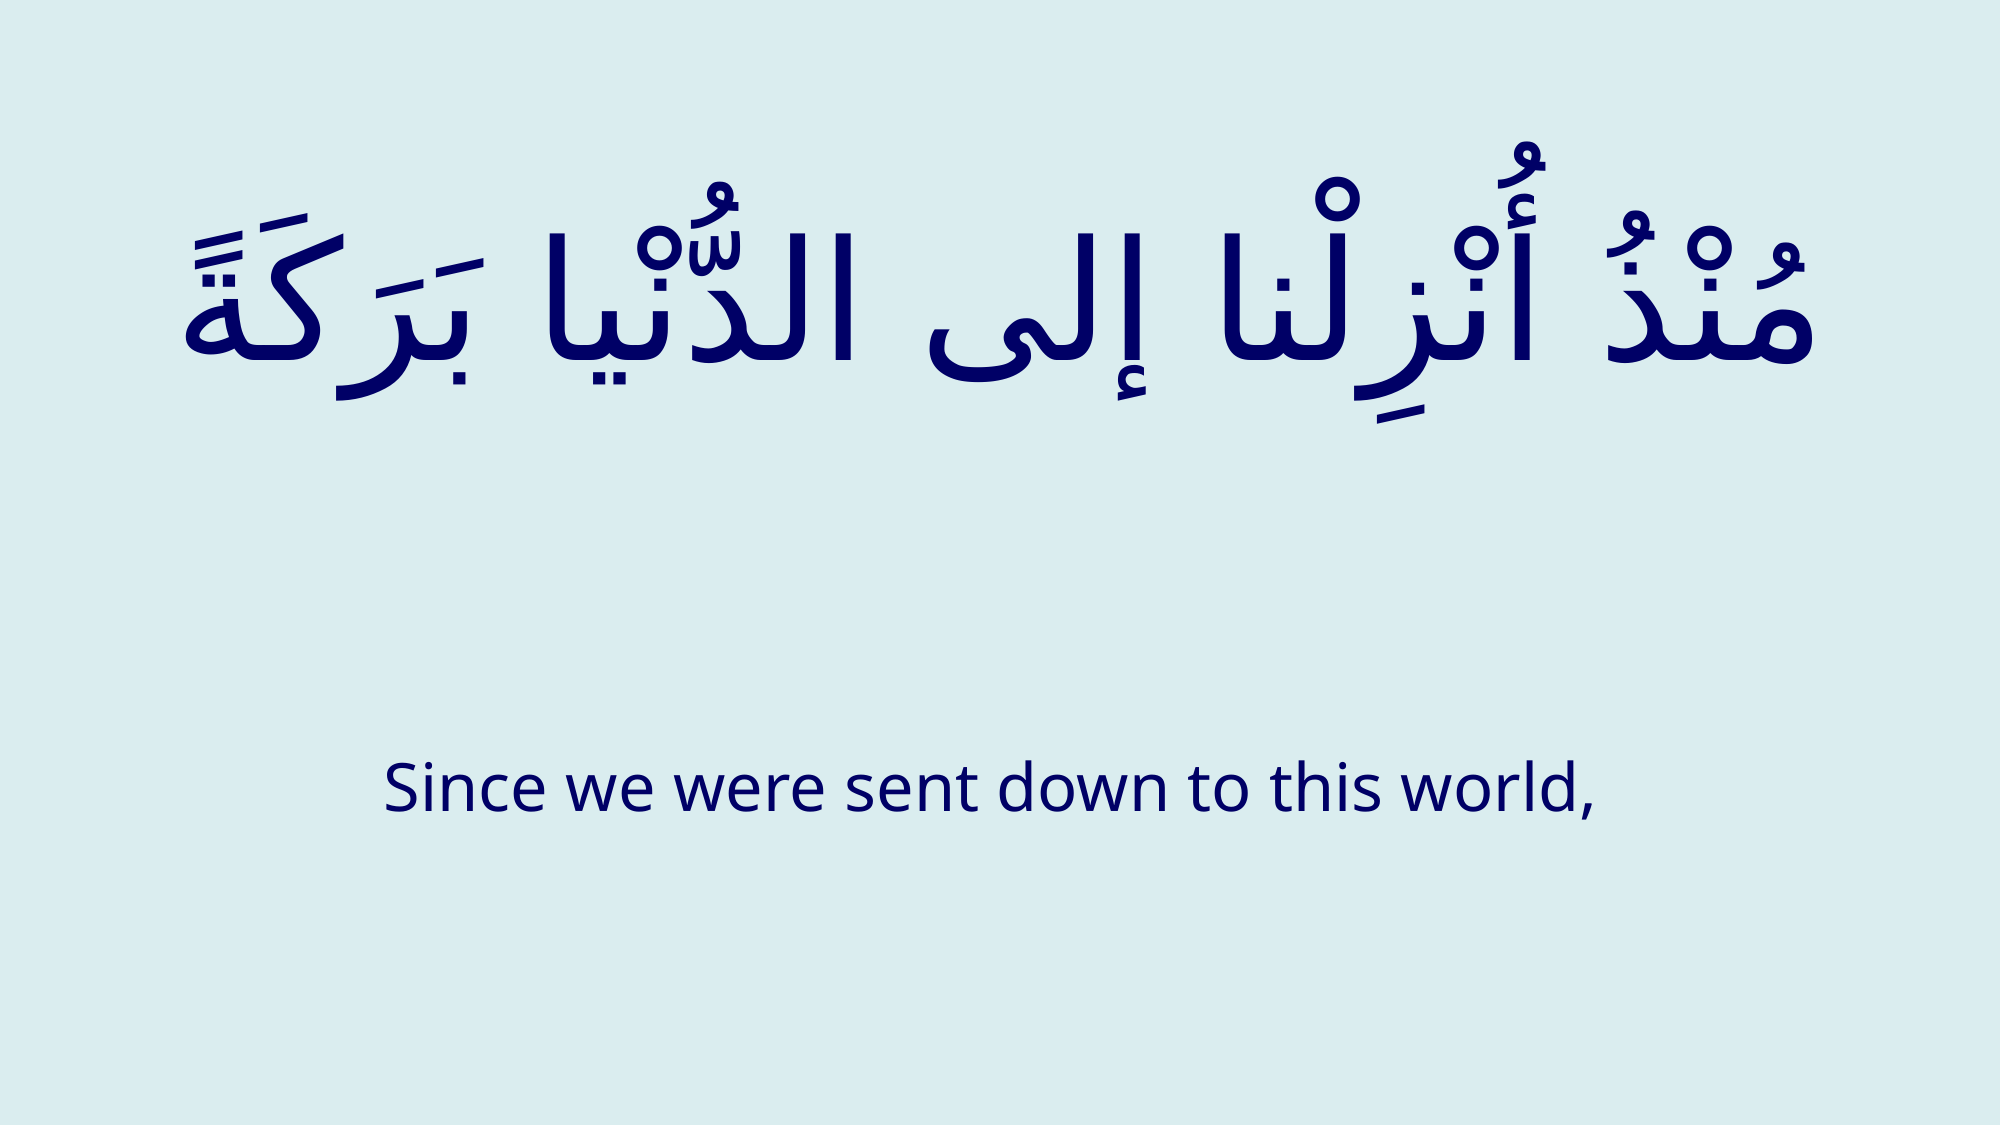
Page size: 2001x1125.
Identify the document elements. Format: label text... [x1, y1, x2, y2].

list Since we were sent down to this world, [356, 737, 1644, 1050]
title مُنْذُ أُنْزِلْنا إلى الدُّنْيا بَرَكَةً [0, 200, 2000, 388]
